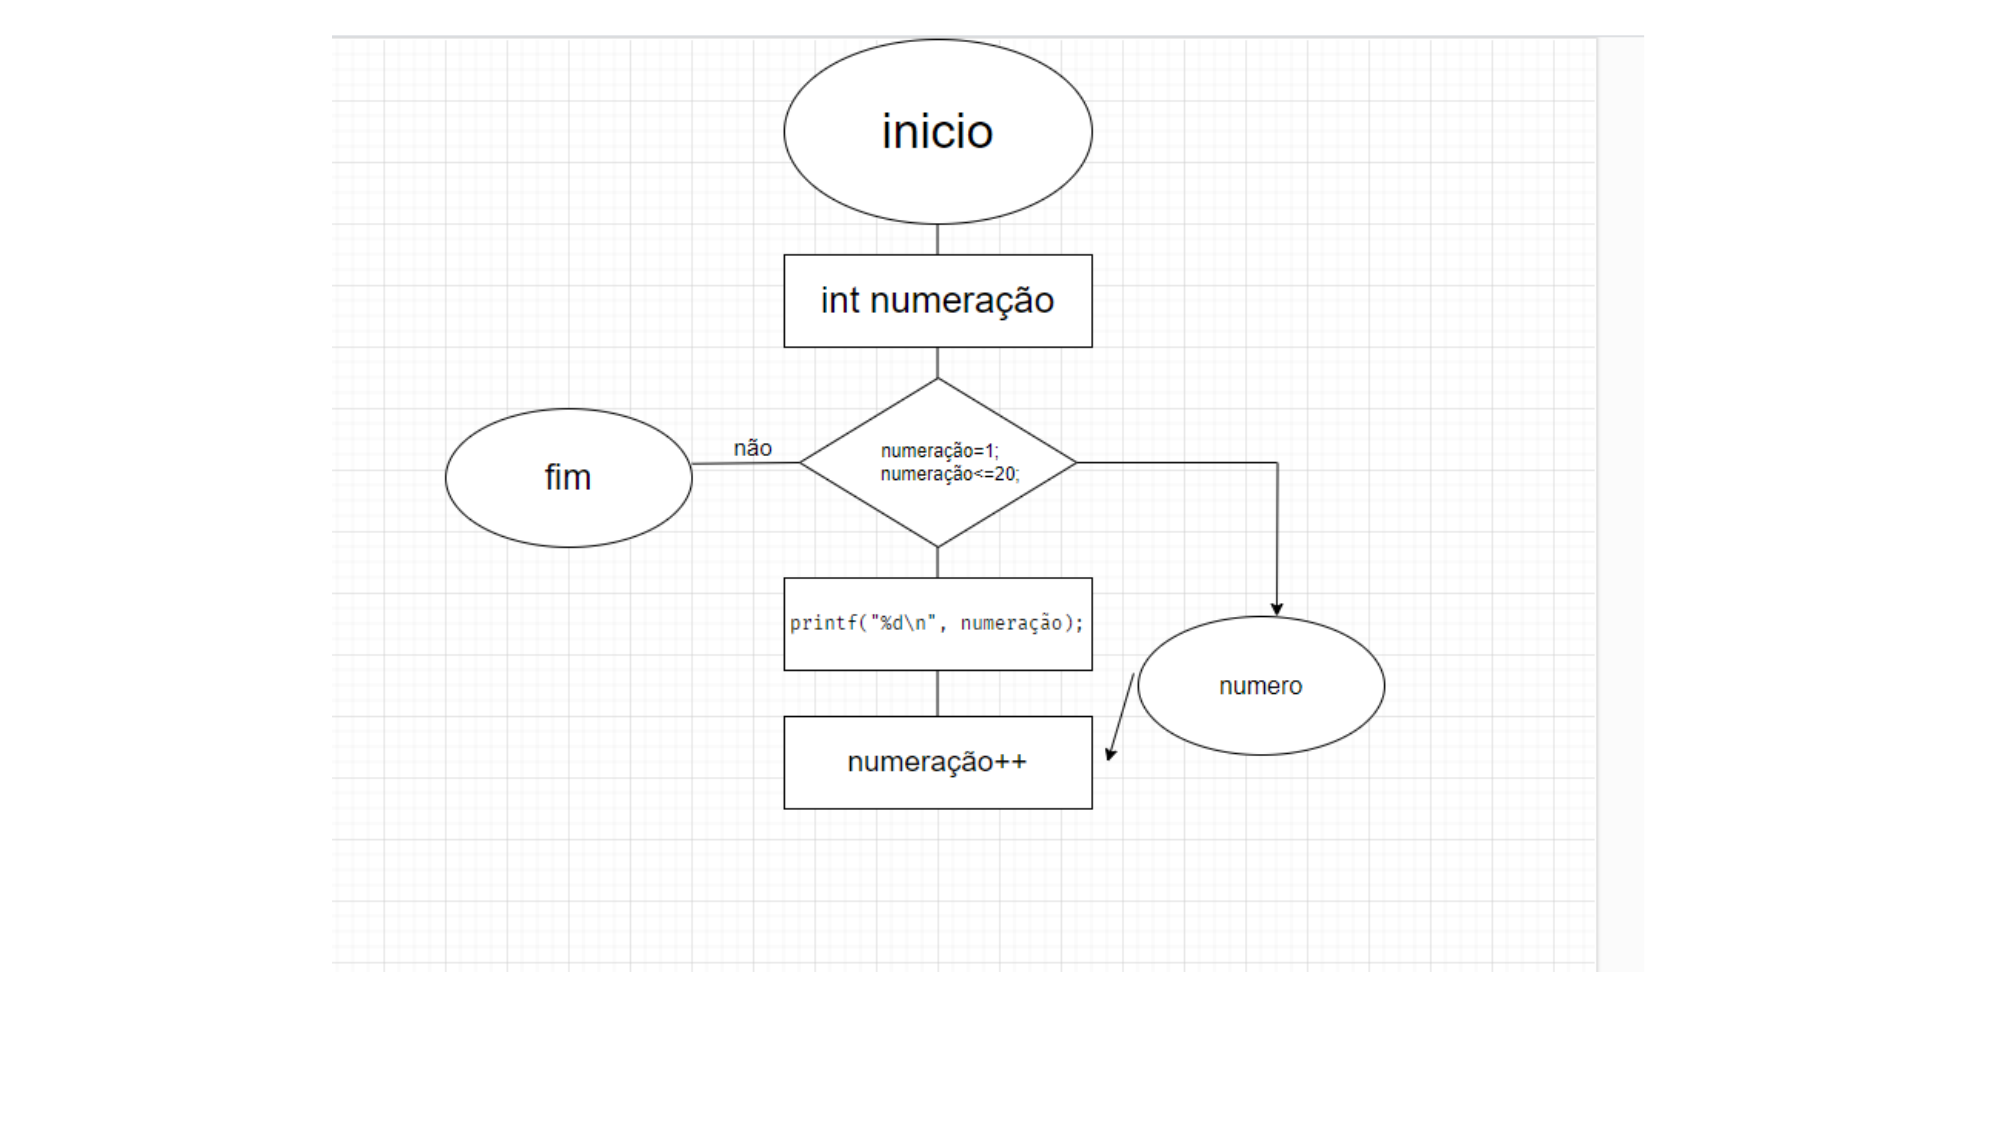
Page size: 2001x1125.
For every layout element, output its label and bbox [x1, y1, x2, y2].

picture [332, 35, 1645, 972]
